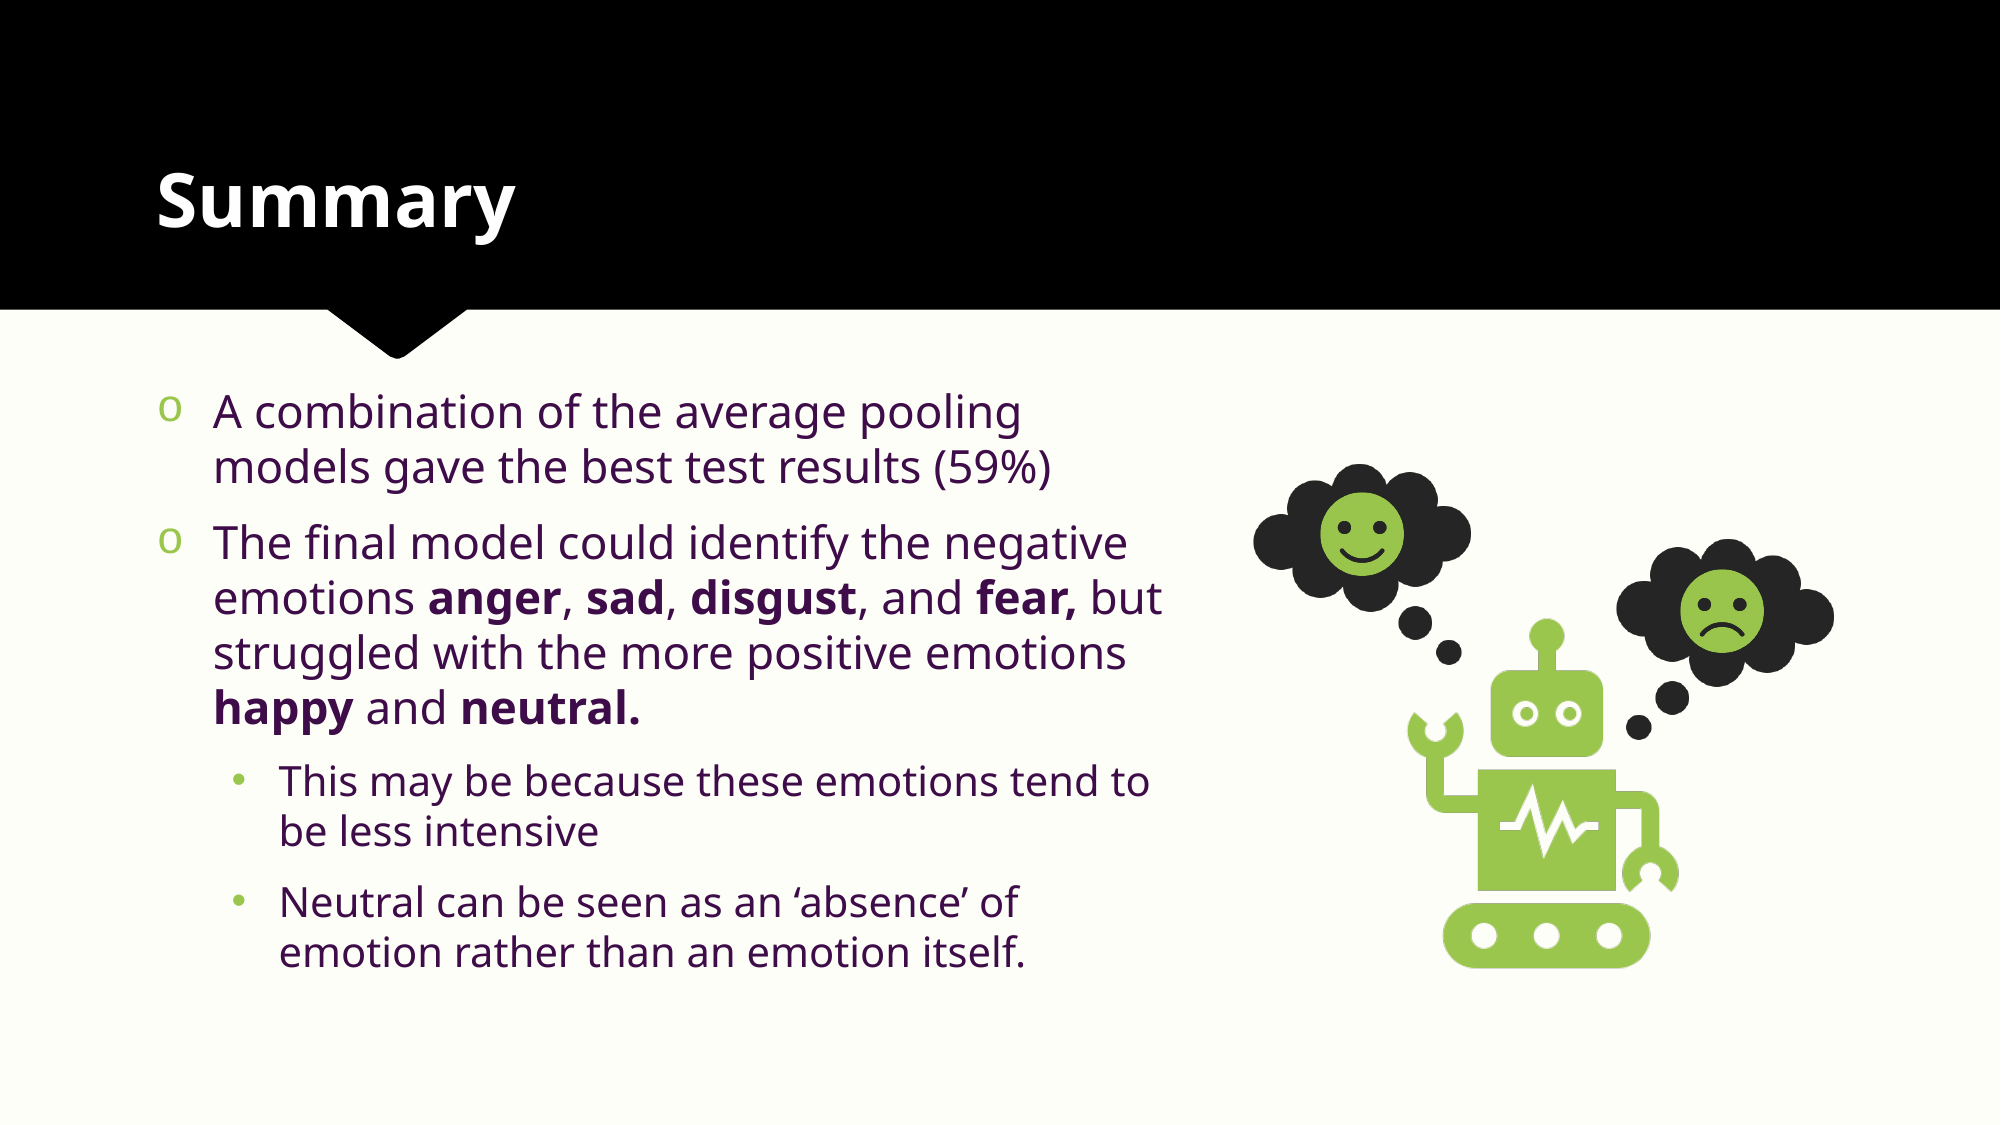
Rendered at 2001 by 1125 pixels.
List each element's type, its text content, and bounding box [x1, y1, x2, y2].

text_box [1228, 430, 1859, 1007]
text_box [0, 311, 2000, 1125]
text_box A combination of the average pooling models gave the best test results (59%) The final model could identify the negative emotions anger, sad, disgust, and fear, but struggled with the more positive emotions happy and neutral. This may be because these emotions tend to be less intensive Neutral can be seen as an ‘absence’ of emotion rather than an emotion itself. [141, 374, 1208, 1063]
text_box Summary [141, 93, 1850, 250]
text_box [0, 0, 2000, 360]
